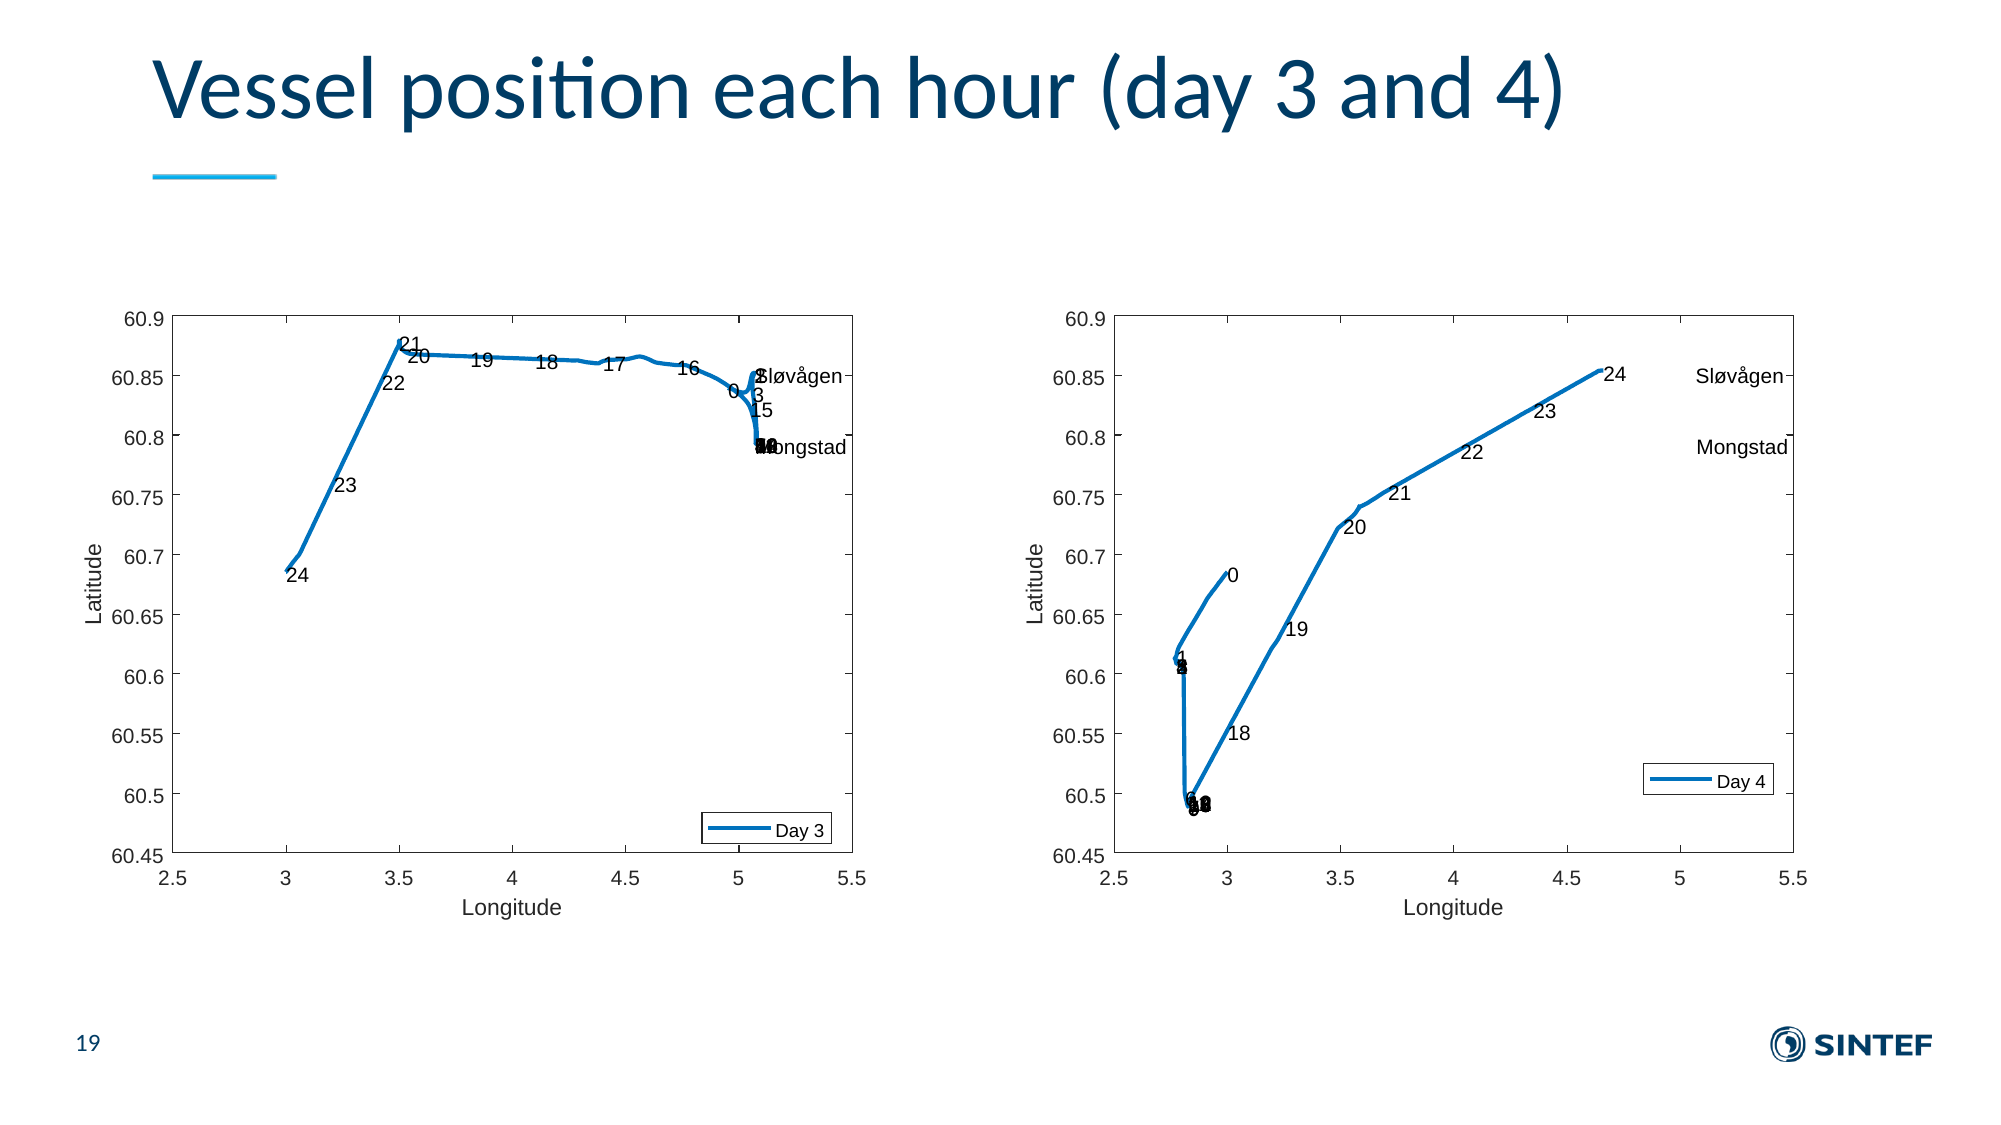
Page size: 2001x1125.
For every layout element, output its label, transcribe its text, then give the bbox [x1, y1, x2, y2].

slide_number 19 [75, 1026, 126, 1057]
picture [58, 267, 934, 924]
title Vessel position each hour (day 3 and 4) [152, 28, 1630, 181]
picture [999, 267, 1875, 924]
picture [1770, 1026, 1932, 1062]
